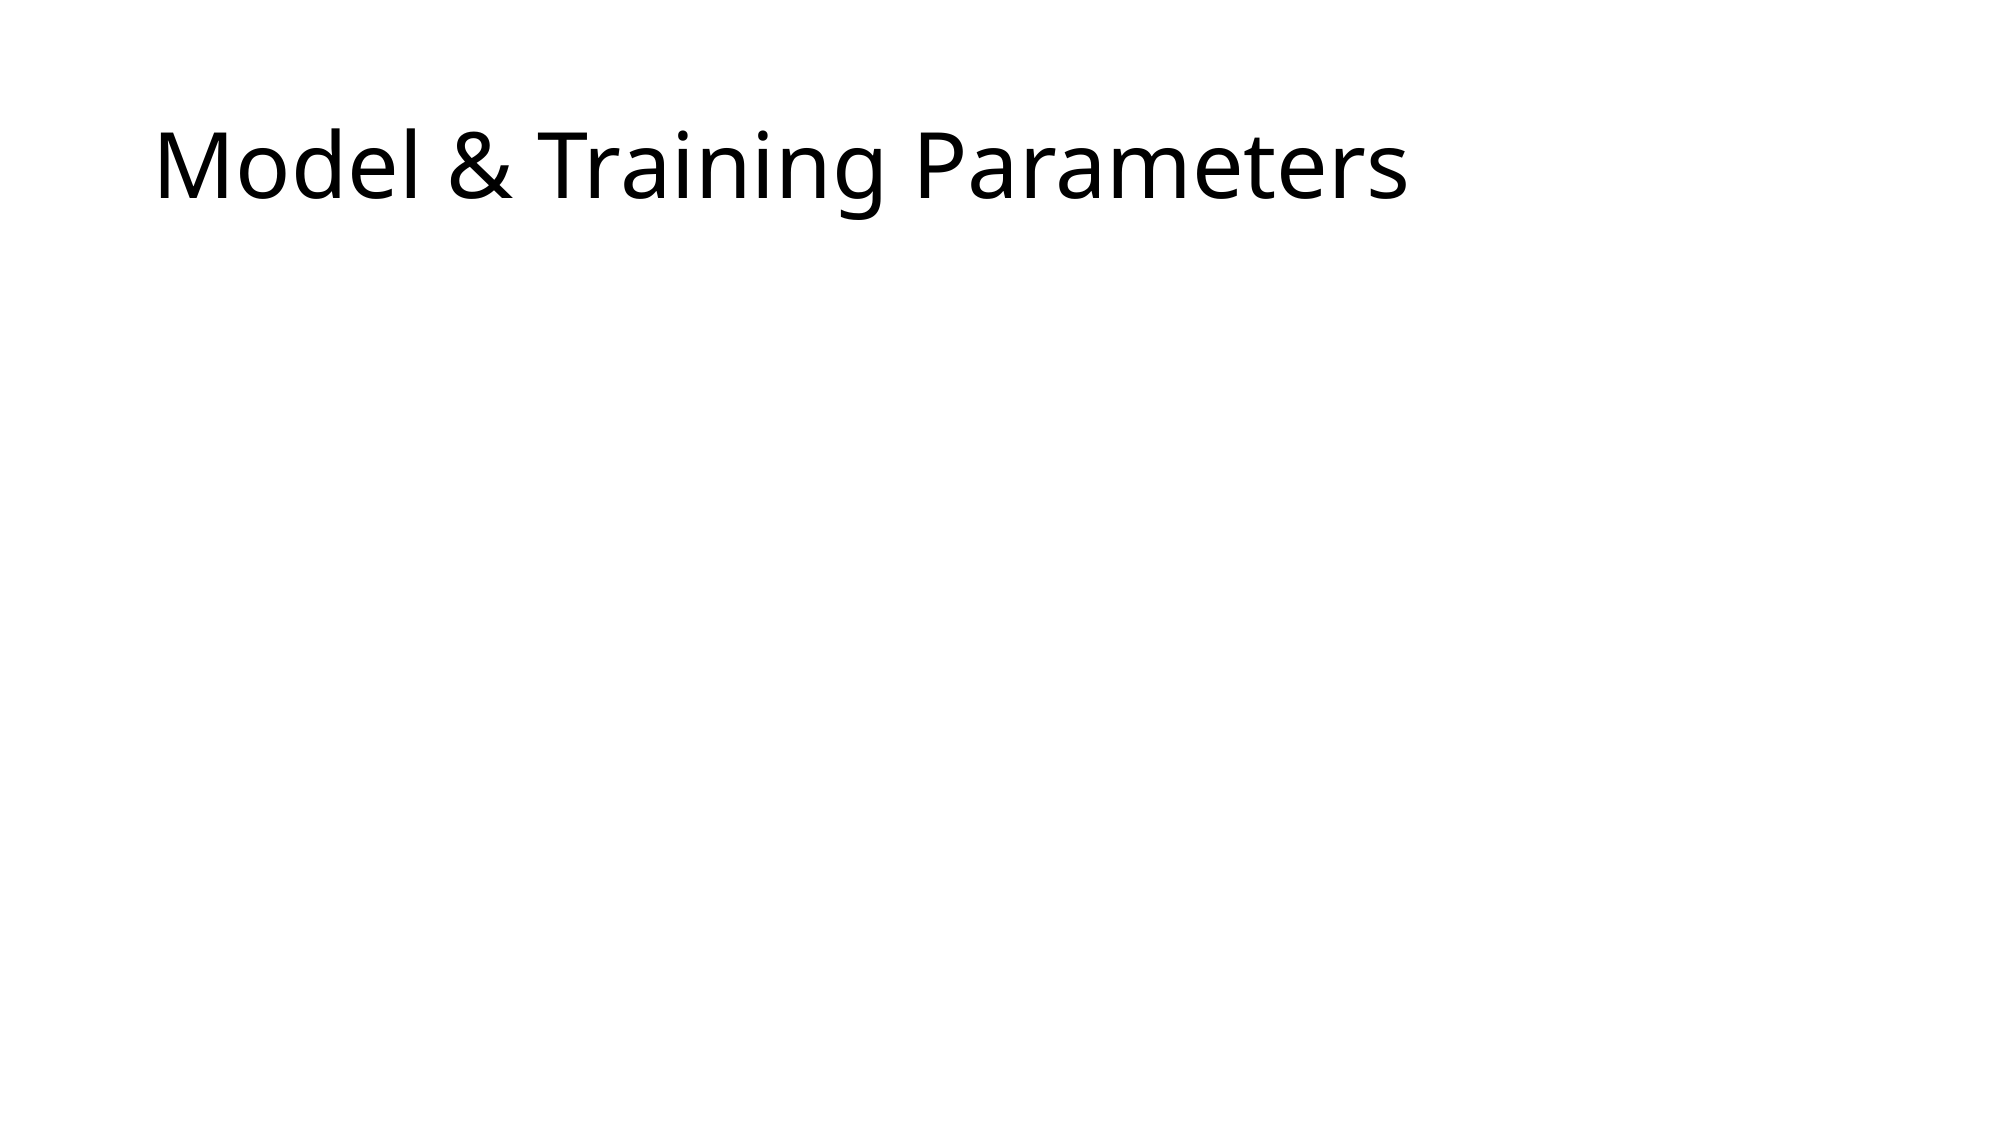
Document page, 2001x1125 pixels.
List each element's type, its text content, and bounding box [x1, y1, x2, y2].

title Model & Training Parameters [137, 59, 1863, 278]
